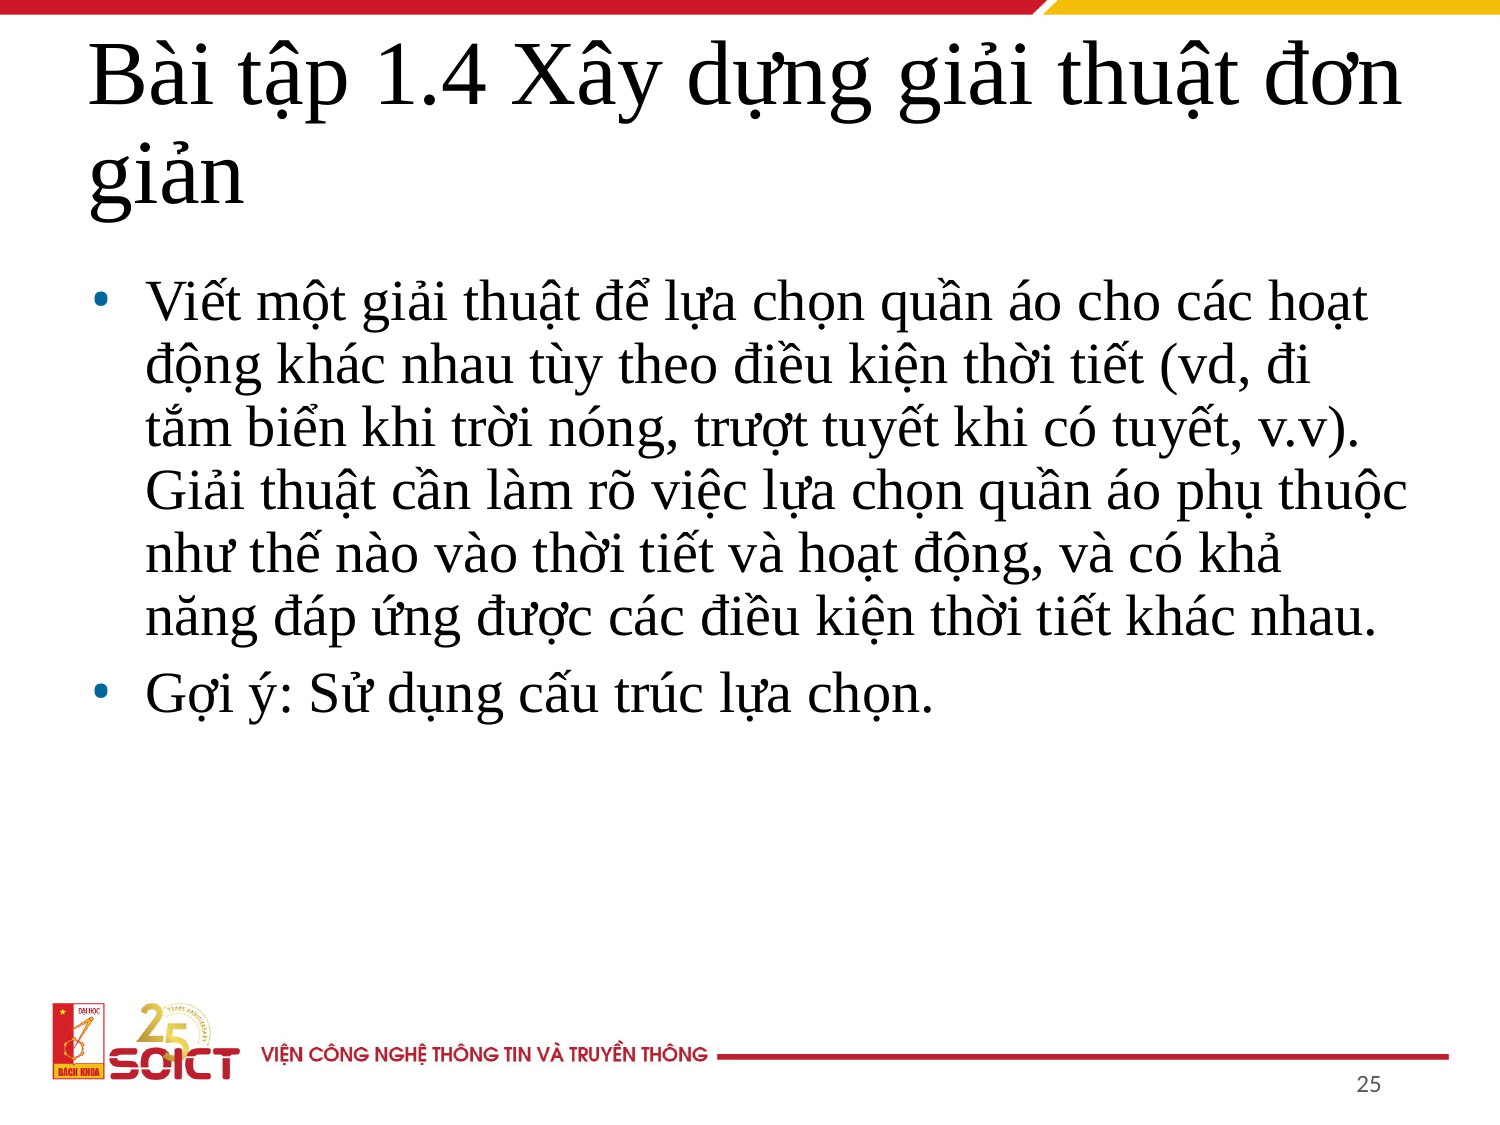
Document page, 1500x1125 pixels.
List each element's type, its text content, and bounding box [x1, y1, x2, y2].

picture [0, 0, 1500, 1125]
title Bài tập 1.4 Xây dựng giải thuật đơn giản [72, 16, 1425, 233]
slide_number 25 [1209, 1052, 1397, 1112]
list Viết một giải thuật để lựa chọn quần áo cho các hoạt động khác nhau tùy theo điều kiện thời tiết (vd, đi tắm biển khi trời nóng, trượt tuyết khi có tuyết, v.v). Giải thuật cần làm rõ việc lựa chọn quần áo phụ thuộc như thế nào vào thời tiết và hoạt động, và có khả năng đáp ứng được các điều kiện thời tiết khác nhau. Gợi ý: Sử dụng cấu trúc lựa chọn. [75, 262, 1425, 994]
